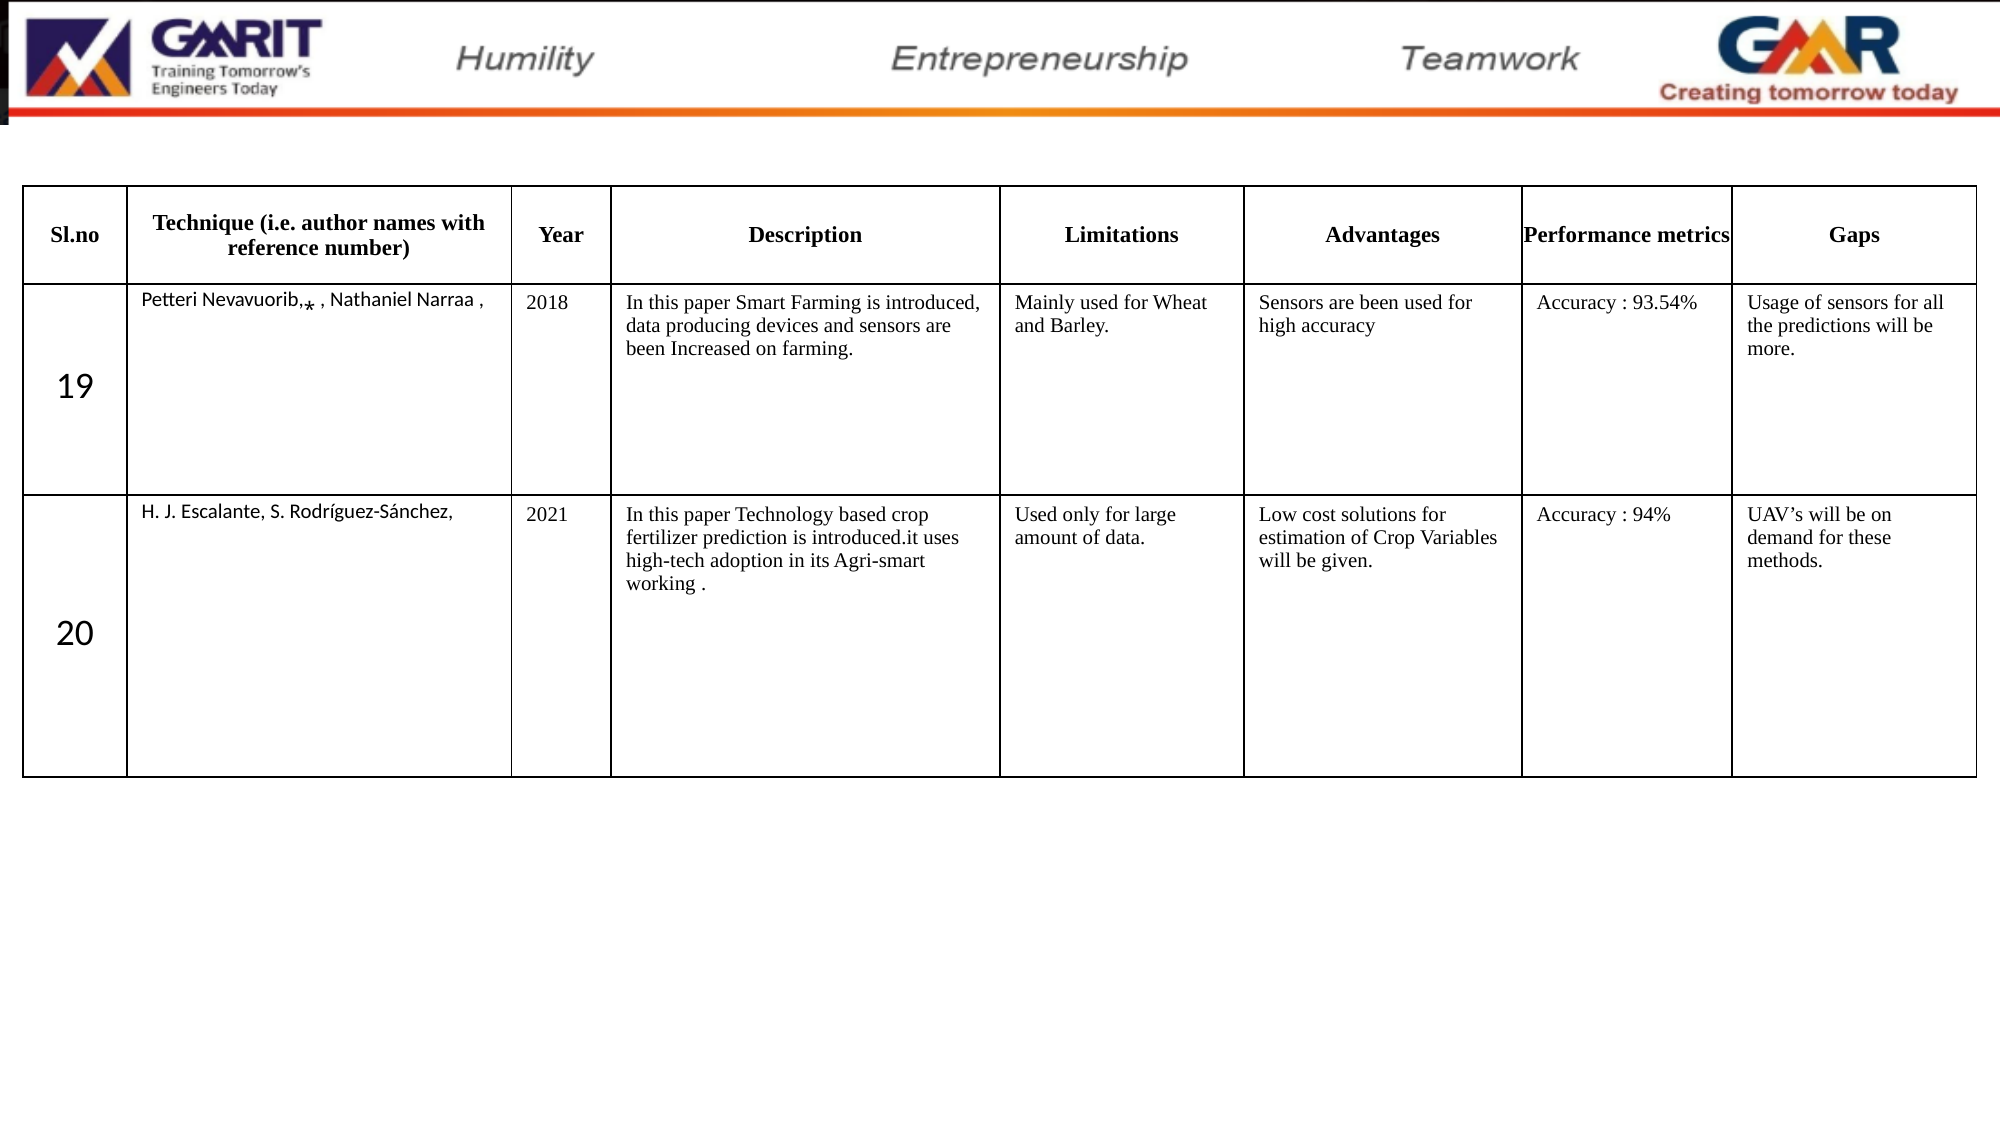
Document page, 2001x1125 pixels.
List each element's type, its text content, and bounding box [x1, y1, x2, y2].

table_cell Accuracy : 93.54% [1523, 285, 1731, 494]
table_cell Sensors are been used for high accuracy [1245, 285, 1521, 494]
table_cell 19 [24, 285, 126, 494]
table_cell In this paper Smart Farming is introduced, data producing devices and sensors are been Increased on farming. [612, 285, 999, 494]
picture [0, 0, 2000, 125]
table_cell Petteri Nevavuorib,⁎ , Nathaniel Narraa , [128, 285, 511, 494]
table_cell 20 [24, 496, 126, 776]
table_cell 2018 [512, 285, 610, 494]
table_header Limitations [1001, 187, 1243, 283]
table_header Performance metrics [1523, 187, 1731, 283]
table_cell Low cost solutions for estimation of Crop Variables will be given. [1245, 496, 1521, 776]
table_cell H. J. Escalante, S. Rodríguez-Sánchez, [128, 496, 511, 776]
table_cell Accuracy : 94% [1523, 496, 1731, 776]
table_header Technique (i.e. author names with reference number) [128, 187, 511, 283]
table_cell Usage of sensors for all the predictions will be more. [1733, 285, 1976, 494]
table_header Year [512, 187, 610, 283]
table_cell Used only for large amount of data. [1001, 496, 1243, 776]
table_cell UAV’s will be on demand for these methods. [1733, 496, 1976, 776]
table_header Description [612, 187, 999, 283]
table_header Gaps [1733, 187, 1976, 283]
table_cell In this paper Technology based crop fertilizer prediction is introduced.it uses high-tech adoption in its Agri-smart working . [612, 496, 999, 776]
table_header Advantages [1245, 187, 1521, 283]
table_cell 2021 [512, 496, 610, 776]
table_header Sl.no [24, 187, 126, 283]
table_cell Mainly used for Wheat and Barley. [1001, 285, 1243, 494]
